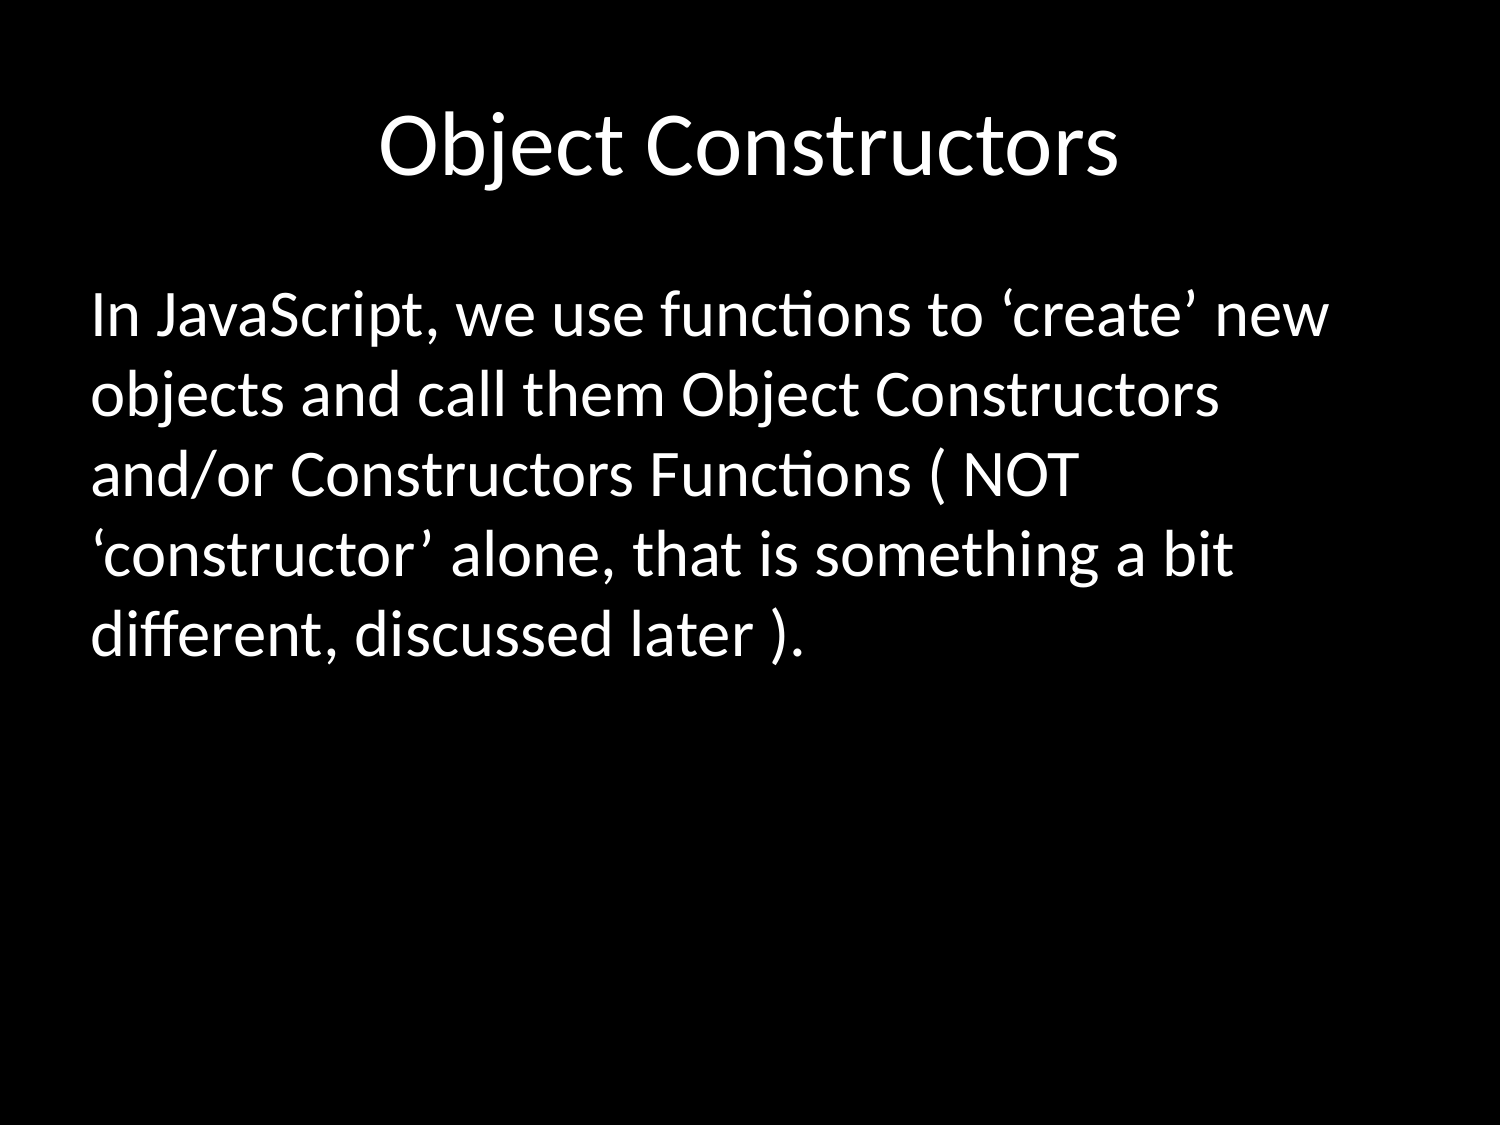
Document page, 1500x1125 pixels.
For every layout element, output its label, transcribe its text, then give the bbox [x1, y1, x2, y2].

title Object Constructors [75, 45, 1425, 233]
list In JavaScript, we use functions to ‘create’ new objects and call them Object Constructors and/or Constructors Functions ( NOT ‘constructor’ alone, that is something a bit different, discussed later ). [75, 262, 1425, 1005]
